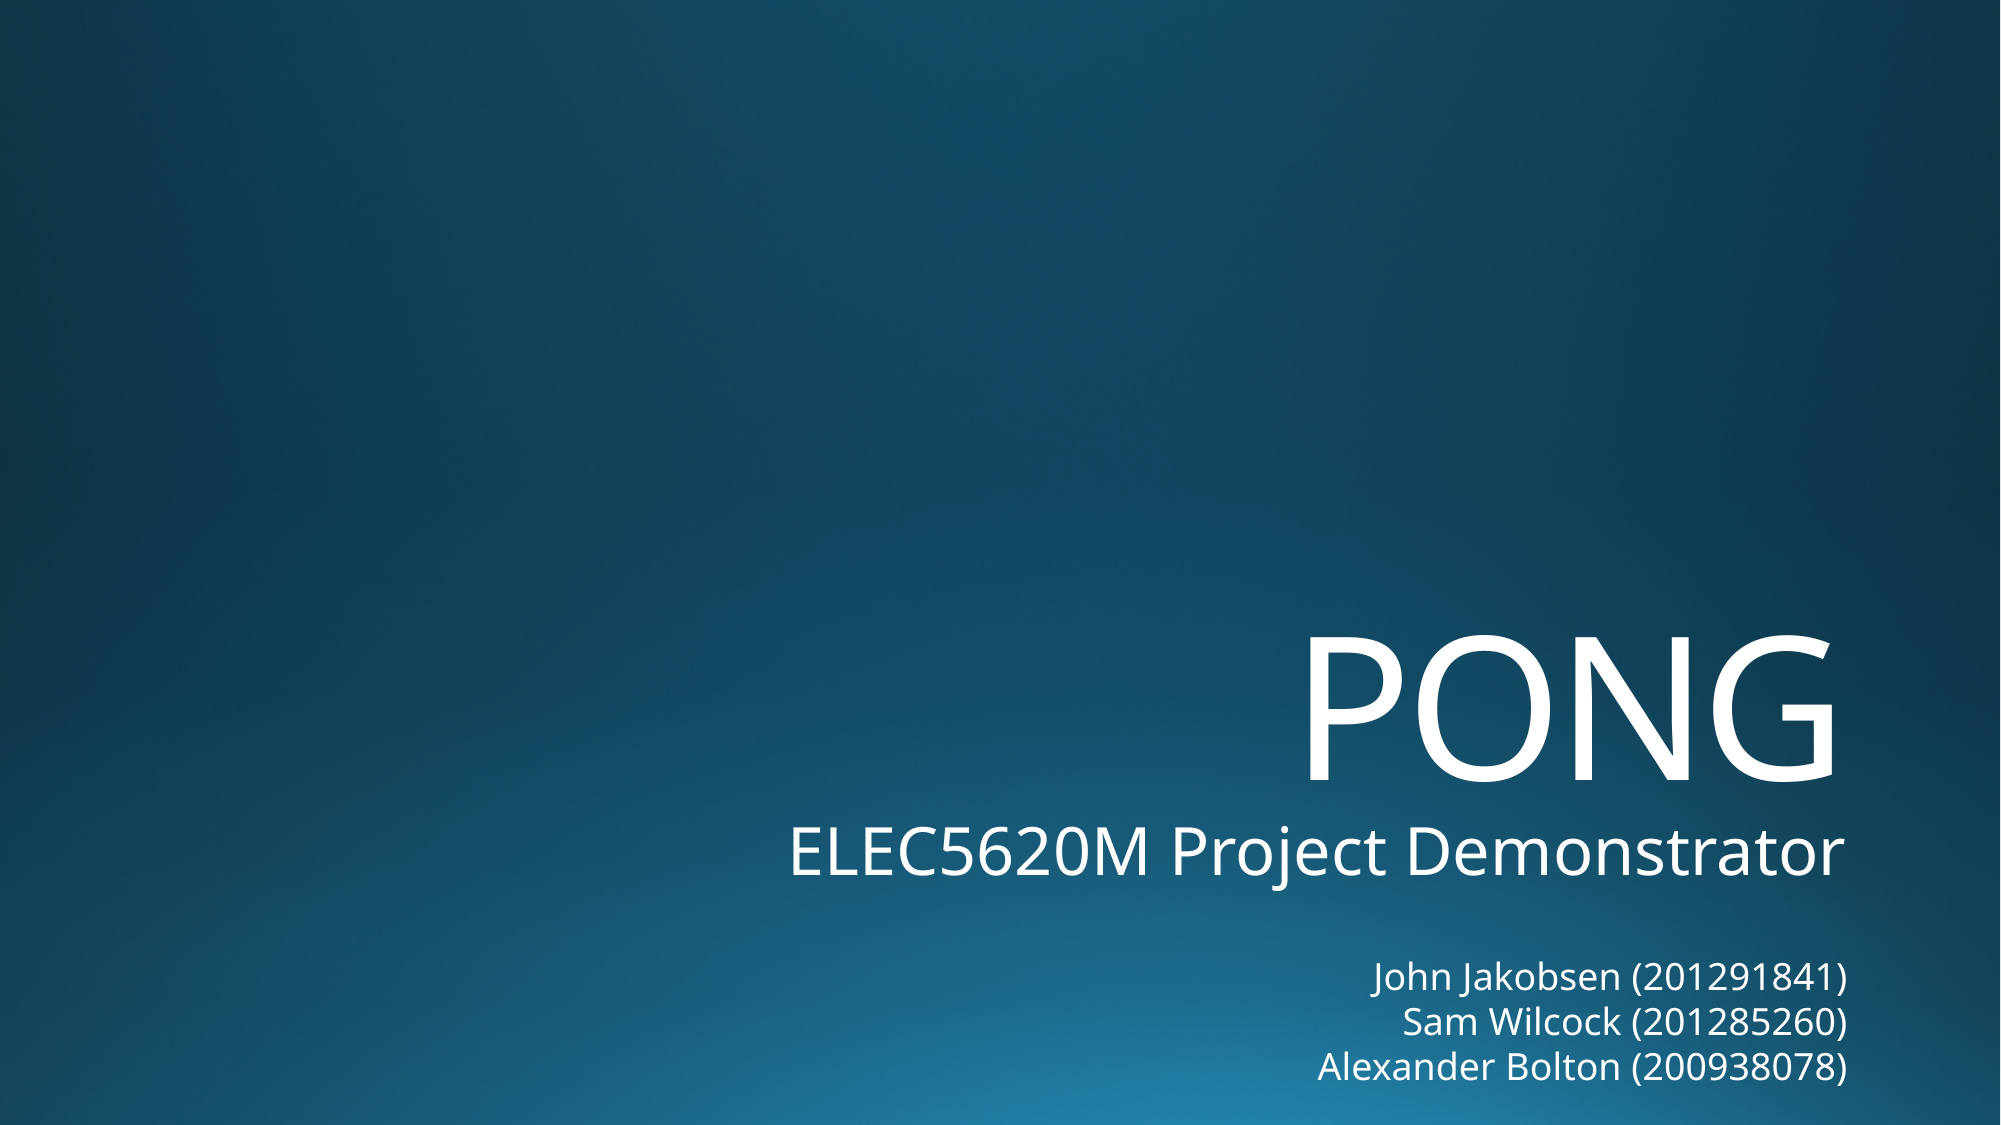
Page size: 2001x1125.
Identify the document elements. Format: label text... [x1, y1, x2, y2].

title PONG [362, 599, 1863, 773]
subtitle ELEC5620M Project Demonstrator [362, 773, 1863, 898]
text_box John Jakobsen (201291841) Sam Wilcock (201285260) Alexander Bolton (200938078) [1191, 945, 1863, 1096]
picture [0, 0, 2001, 1125]
